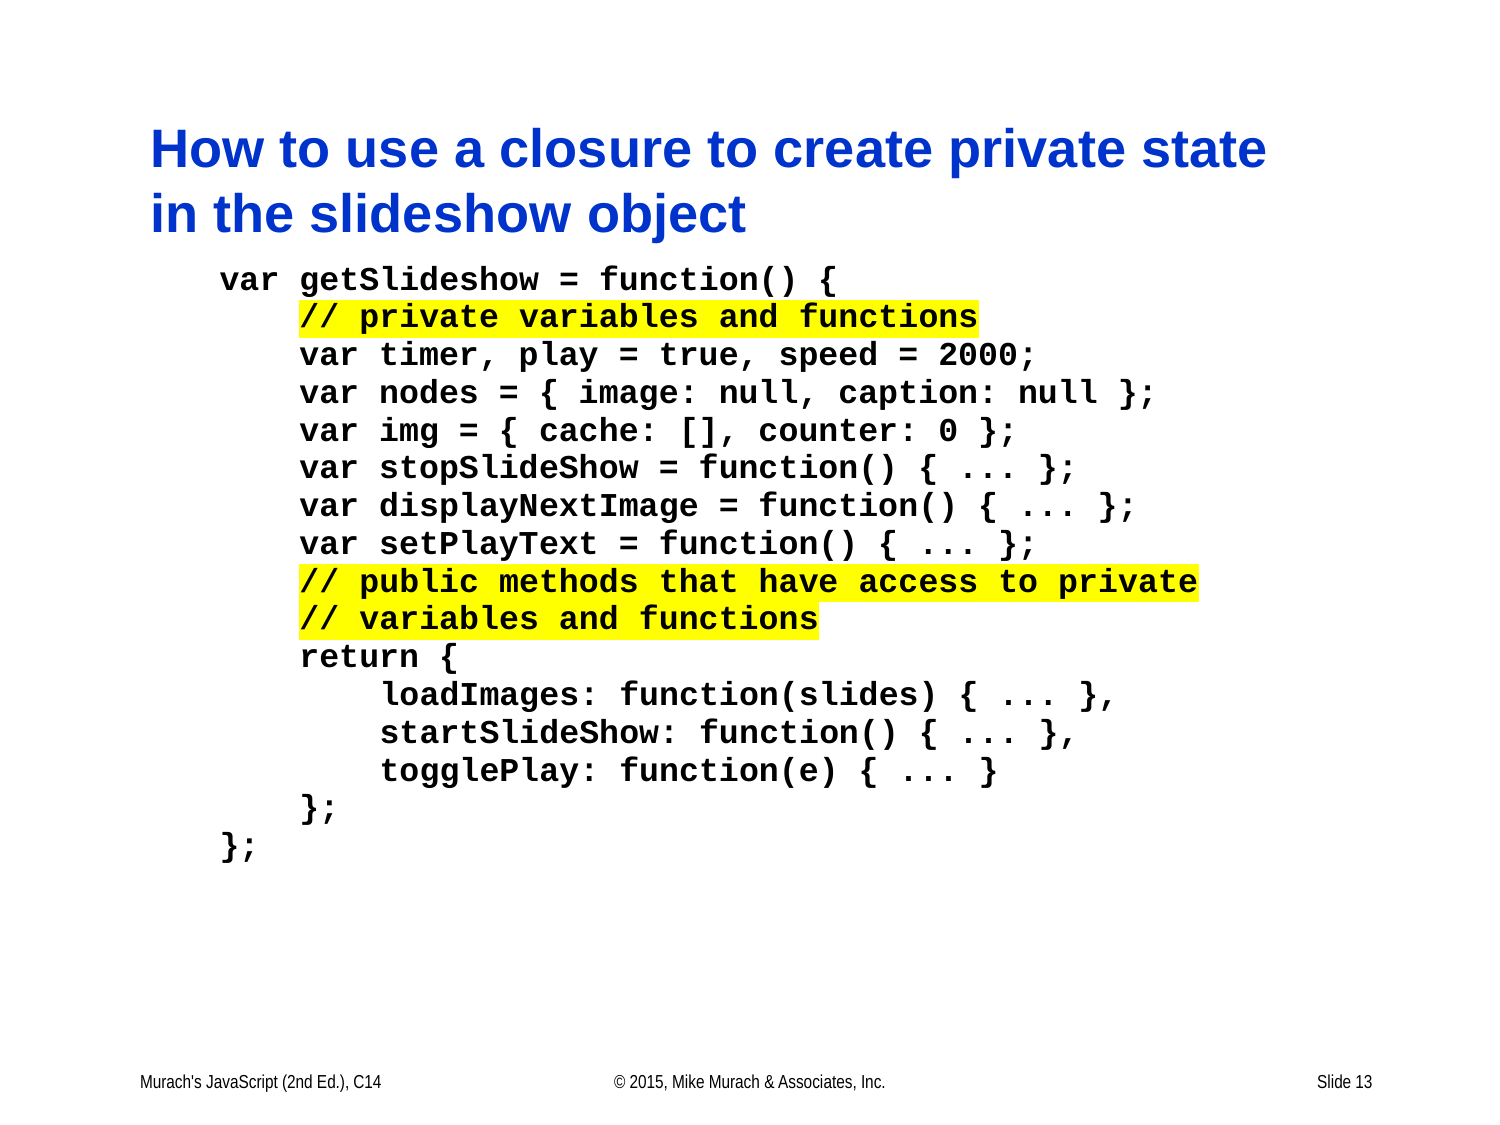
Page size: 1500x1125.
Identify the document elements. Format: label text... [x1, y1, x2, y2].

slide_number Murach's JavaScript (2nd Ed.), C14 [125, 1025, 450, 1100]
title How to use a closure to create private state in the slideshow object [150, 112, 1350, 244]
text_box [162, 262, 1361, 869]
footer © 2015, Mike Murach & Associates, Inc. [474, 1025, 1025, 1100]
slide_number Slide 13 [1074, 1025, 1388, 1100]
